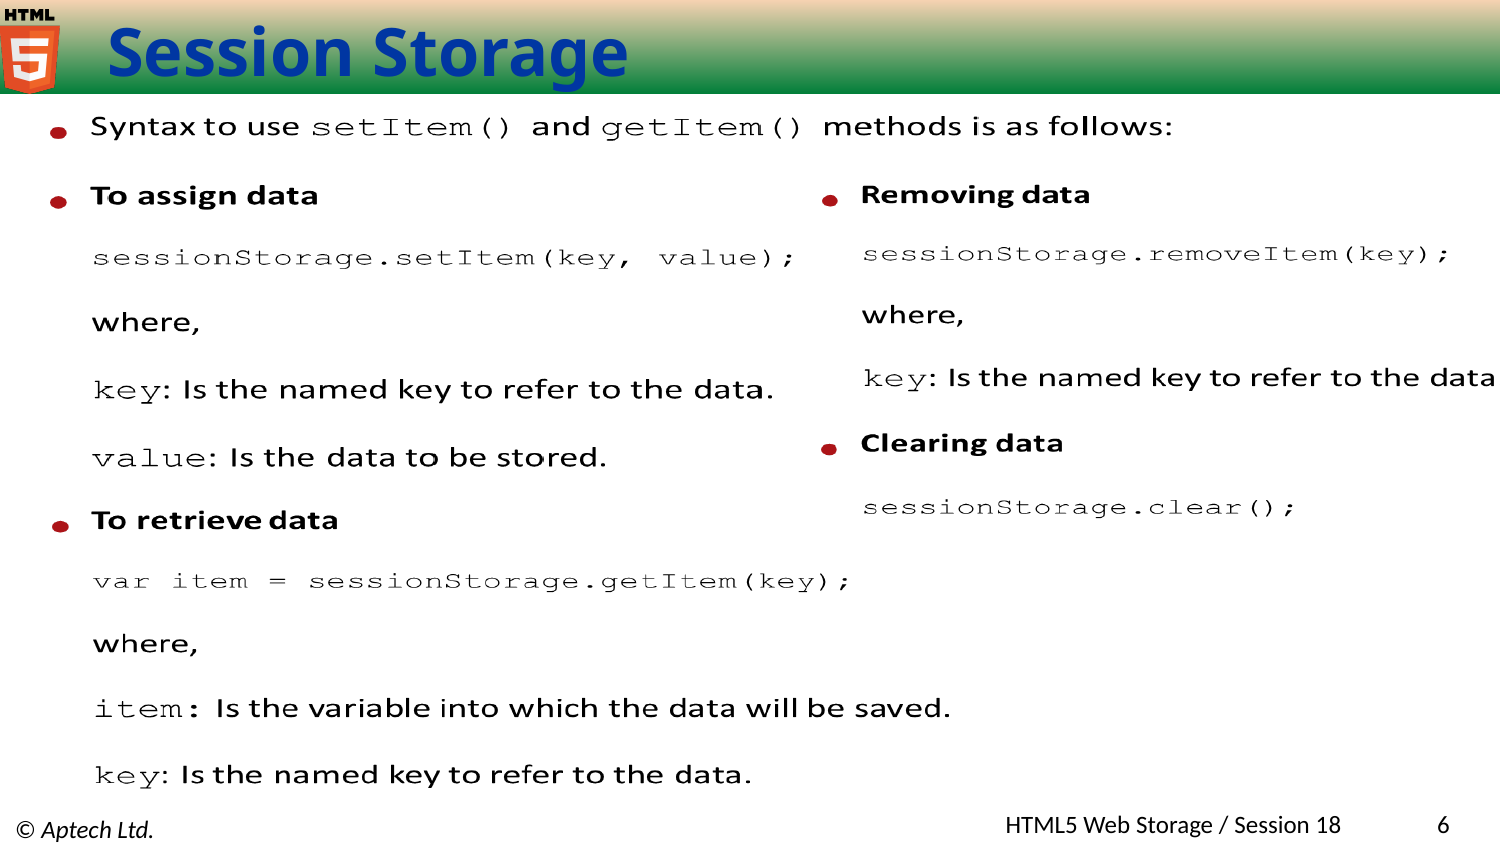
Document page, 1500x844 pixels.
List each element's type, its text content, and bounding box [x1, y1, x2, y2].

picture [0, 98, 1500, 813]
slide_number 6 [1363, 813, 1465, 835]
title Session Storage [75, 24, 1325, 75]
footer HTML5 Web Storage / Session 18 [375, 819, 1363, 835]
picture [0, 9, 72, 94]
